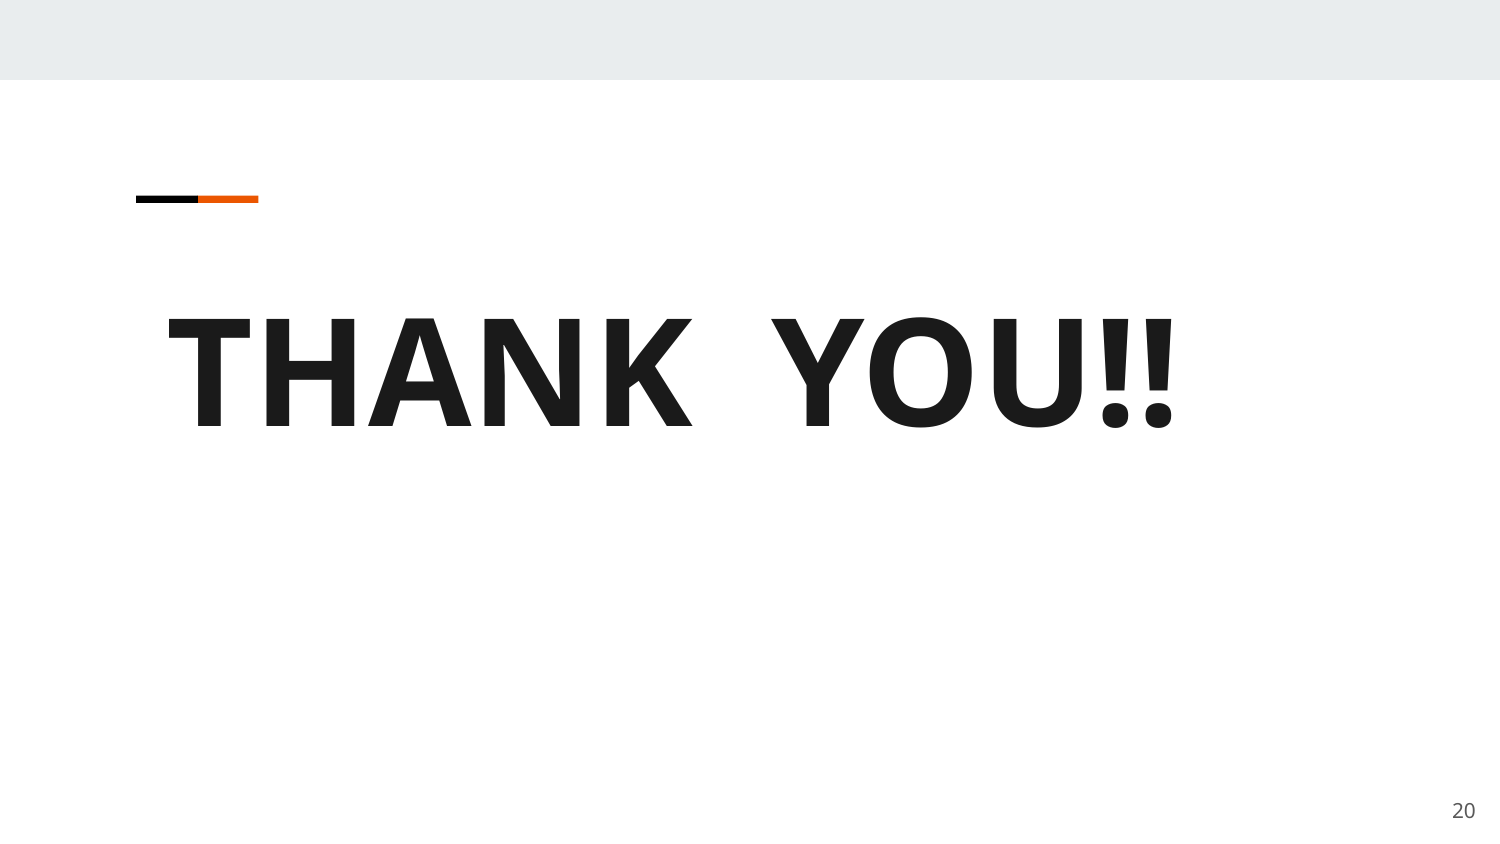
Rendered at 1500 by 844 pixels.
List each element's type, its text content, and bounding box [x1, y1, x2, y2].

text_box <number> [1400, 779, 1491, 844]
text_box THANK YOU!! [119, 216, 1381, 629]
